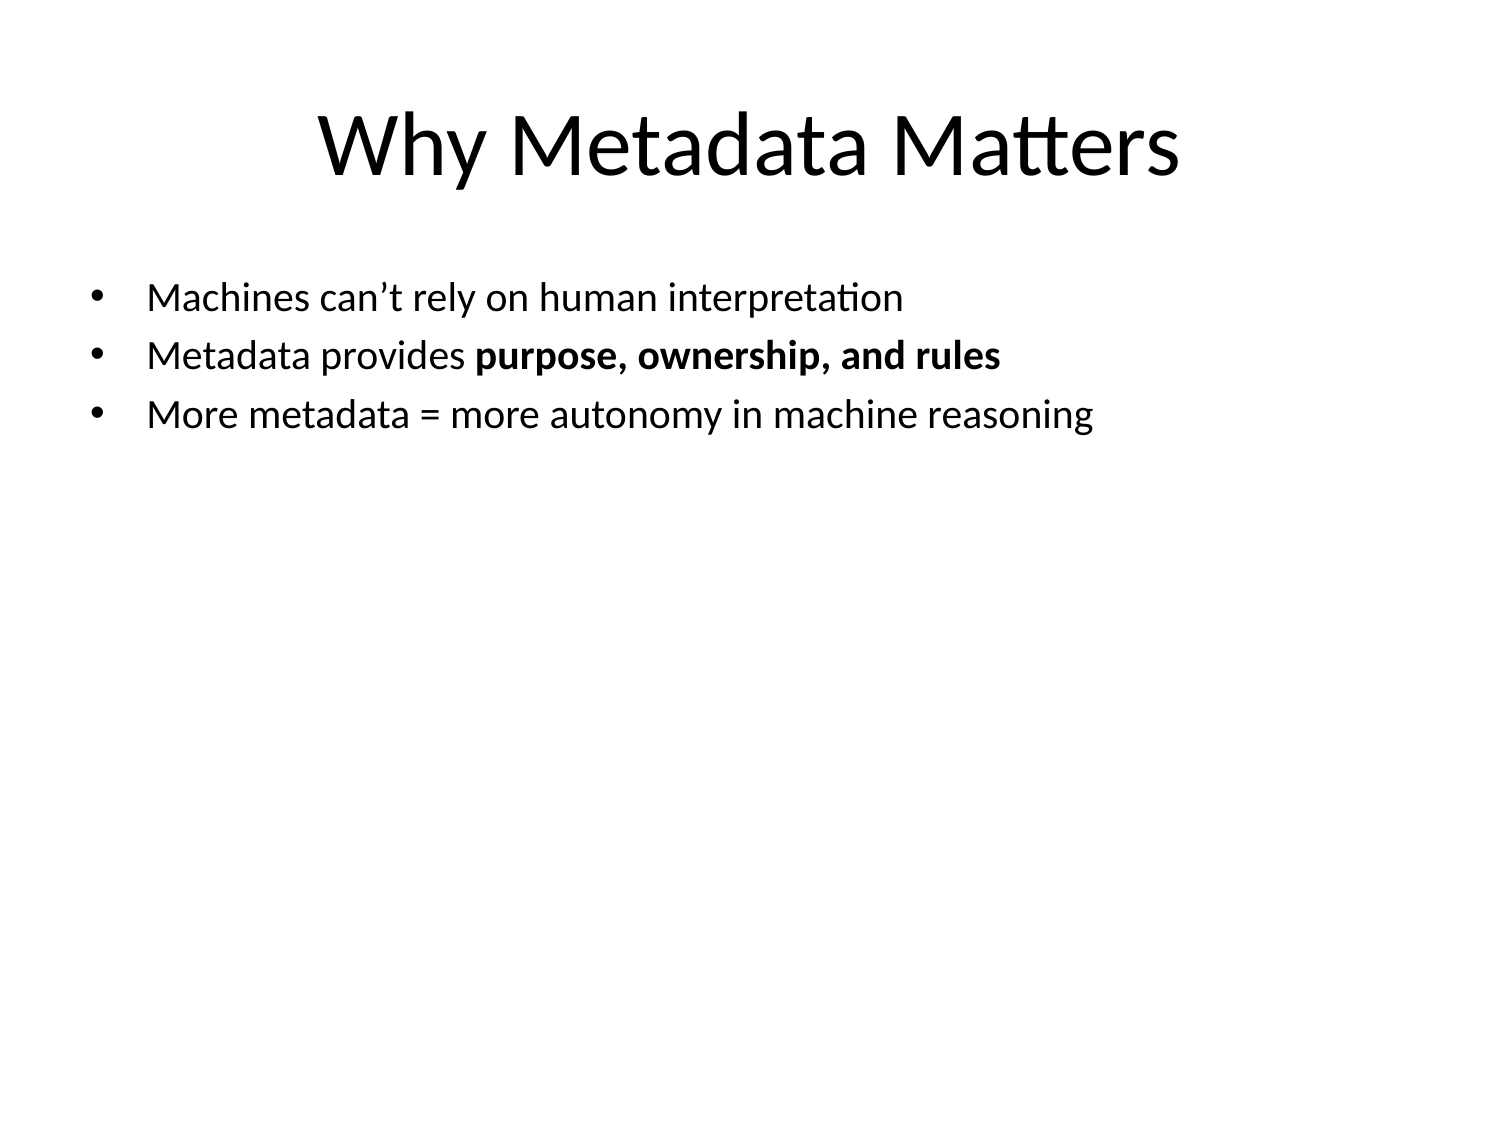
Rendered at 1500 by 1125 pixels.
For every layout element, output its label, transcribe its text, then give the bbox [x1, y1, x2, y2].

list Machines can’t rely on human interpretation Metadata provides purpose, ownership, and rules More metadata = more autonomy in machine reasoning [75, 262, 1425, 1005]
title Why Metadata Matters [75, 45, 1425, 233]
